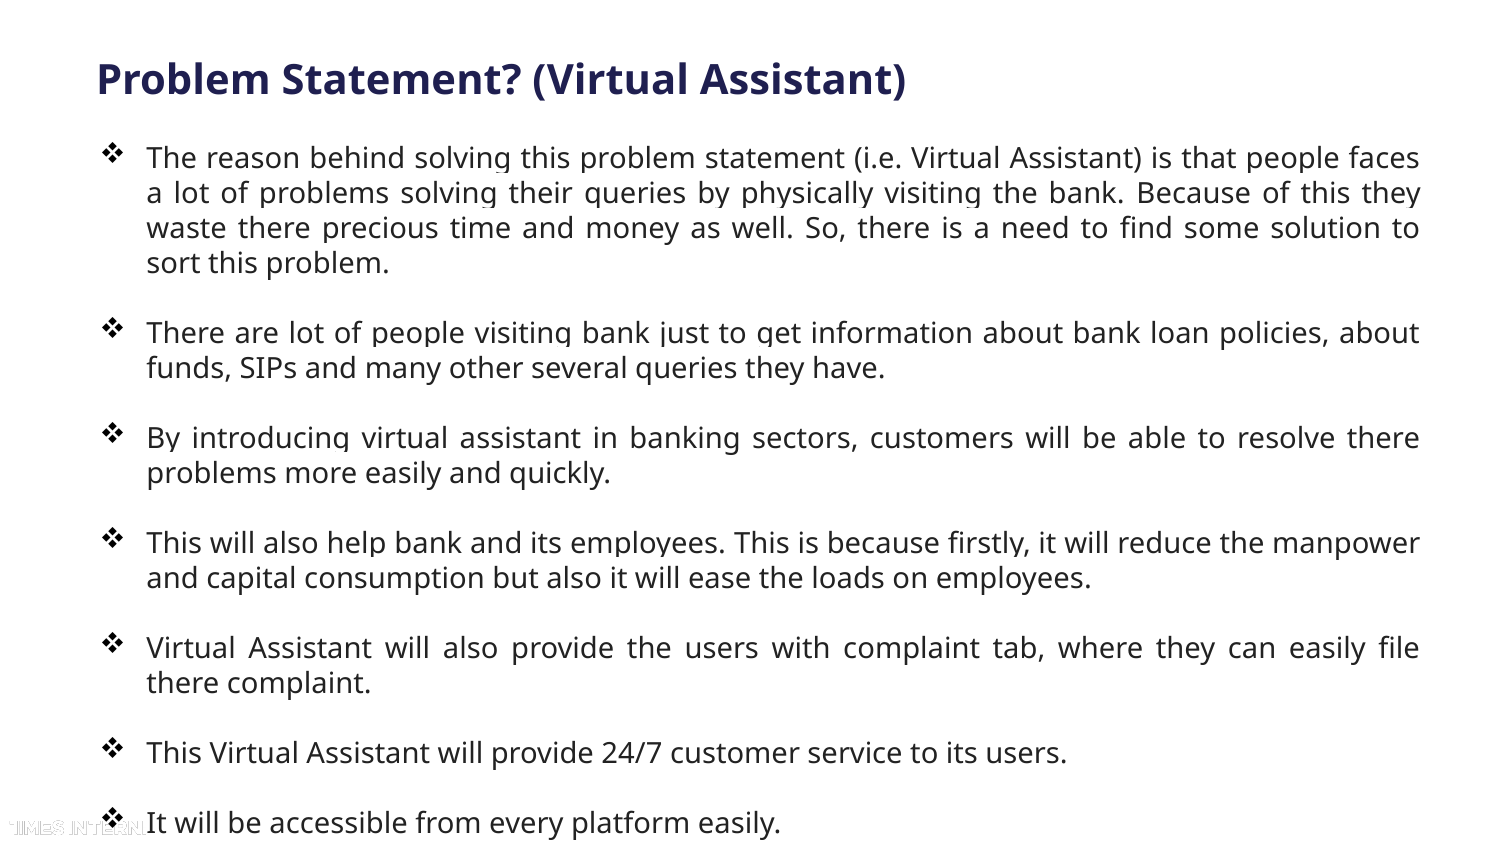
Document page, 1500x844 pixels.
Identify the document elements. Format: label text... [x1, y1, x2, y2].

text_box The reason behind solving this problem statement (i.e. Virtual Assistant) is that people faces a lot of problems solving their queries by physically visiting the bank. Because of this they waste there precious time and money as well. So, there is a need to find some solution to sort this problem. There are lot of people visiting bank just to get information about bank loan policies, about funds, SIPs and many other several queries they have. By introducing virtual assistant in banking sectors, customers will be able to resolve there problems more easily and quickly. This will also help bank and its employees. This is because firstly, it will reduce the manpower and capital consumption but also it will ease the loads on employees. Virtual Assistant will also provide the users with complaint tab, where they can easily file there complaint. This Virtual Assistant will provide 24/7 customer service to its users. It will be accessible from every platform easily. [84, 124, 1436, 685]
picture [8, 818, 164, 837]
title Problem Statement? (Virtual Assistant) [81, 37, 1440, 133]
